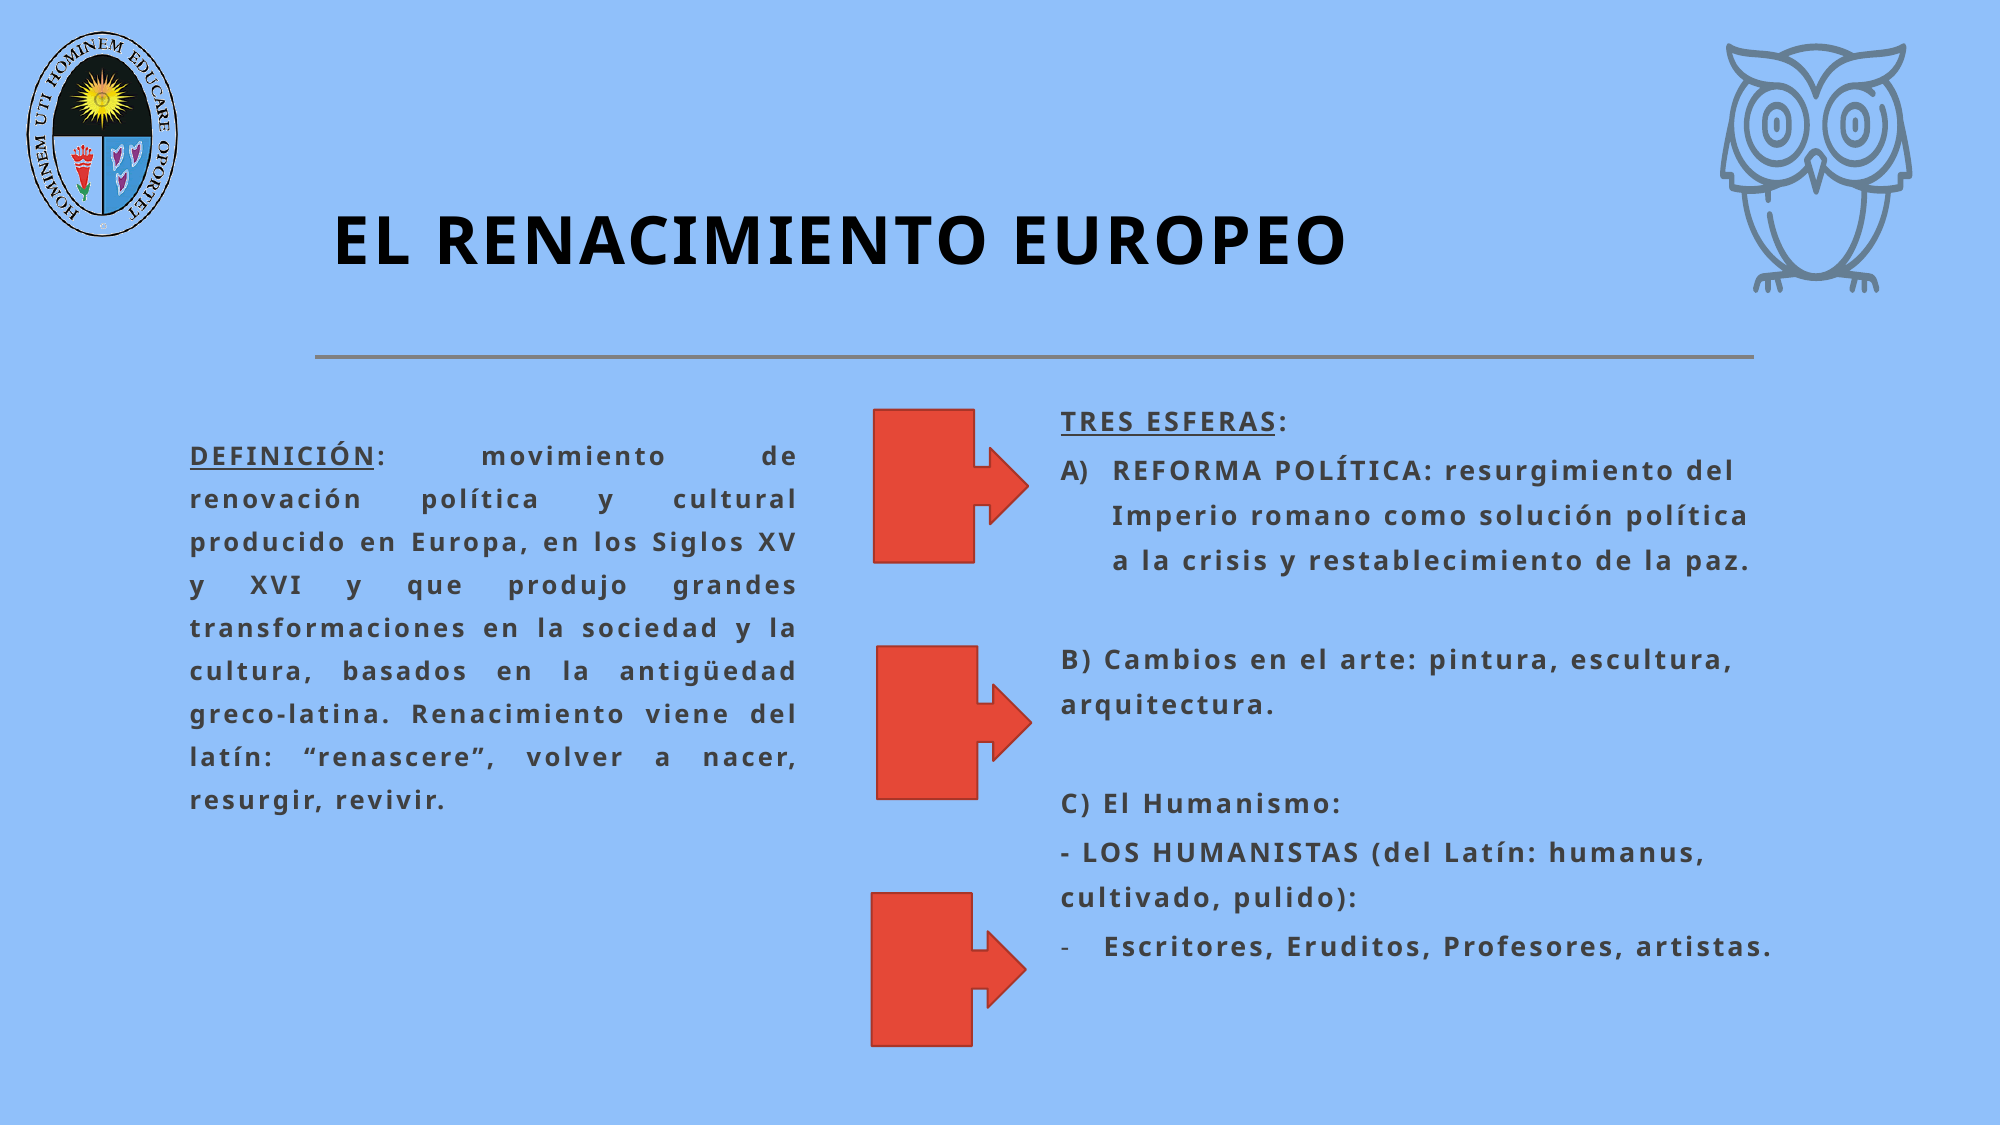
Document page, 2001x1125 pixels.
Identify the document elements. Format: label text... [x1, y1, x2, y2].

title EL RENACIMIENTO EUROPEO [315, 72, 1719, 294]
text_box [870, 892, 1027, 1048]
picture [26, 31, 179, 238]
text_box [872, 408, 1029, 564]
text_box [1719, 43, 1913, 294]
list DEFINICIÓN: movimiento de renovación política y cultural producido en Europa, en los Siglos XV y XVI y que produjo grandes transformaciones en la sociedad y la cultura, basados en la antigüedad greco-latina. Renacimiento viene del latín: “renascere”, volver a nacer, resurgir, revivir. [171, 409, 818, 837]
text_box [876, 645, 1033, 801]
text_box TRES ESFERAS: REFORMA POLÍTICA: resurgimiento del Imperio romano como solución política a la crisis y restablecimiento de la paz. B) Cambios en el arte: pintura, escultura, arquitectura. C) El Humanismo: - LOS HUMANISTAS (del Latín: humanus, cultivado, pulido): Escritores, Eruditos, Profesores, artistas. [1042, 373, 1792, 1072]
